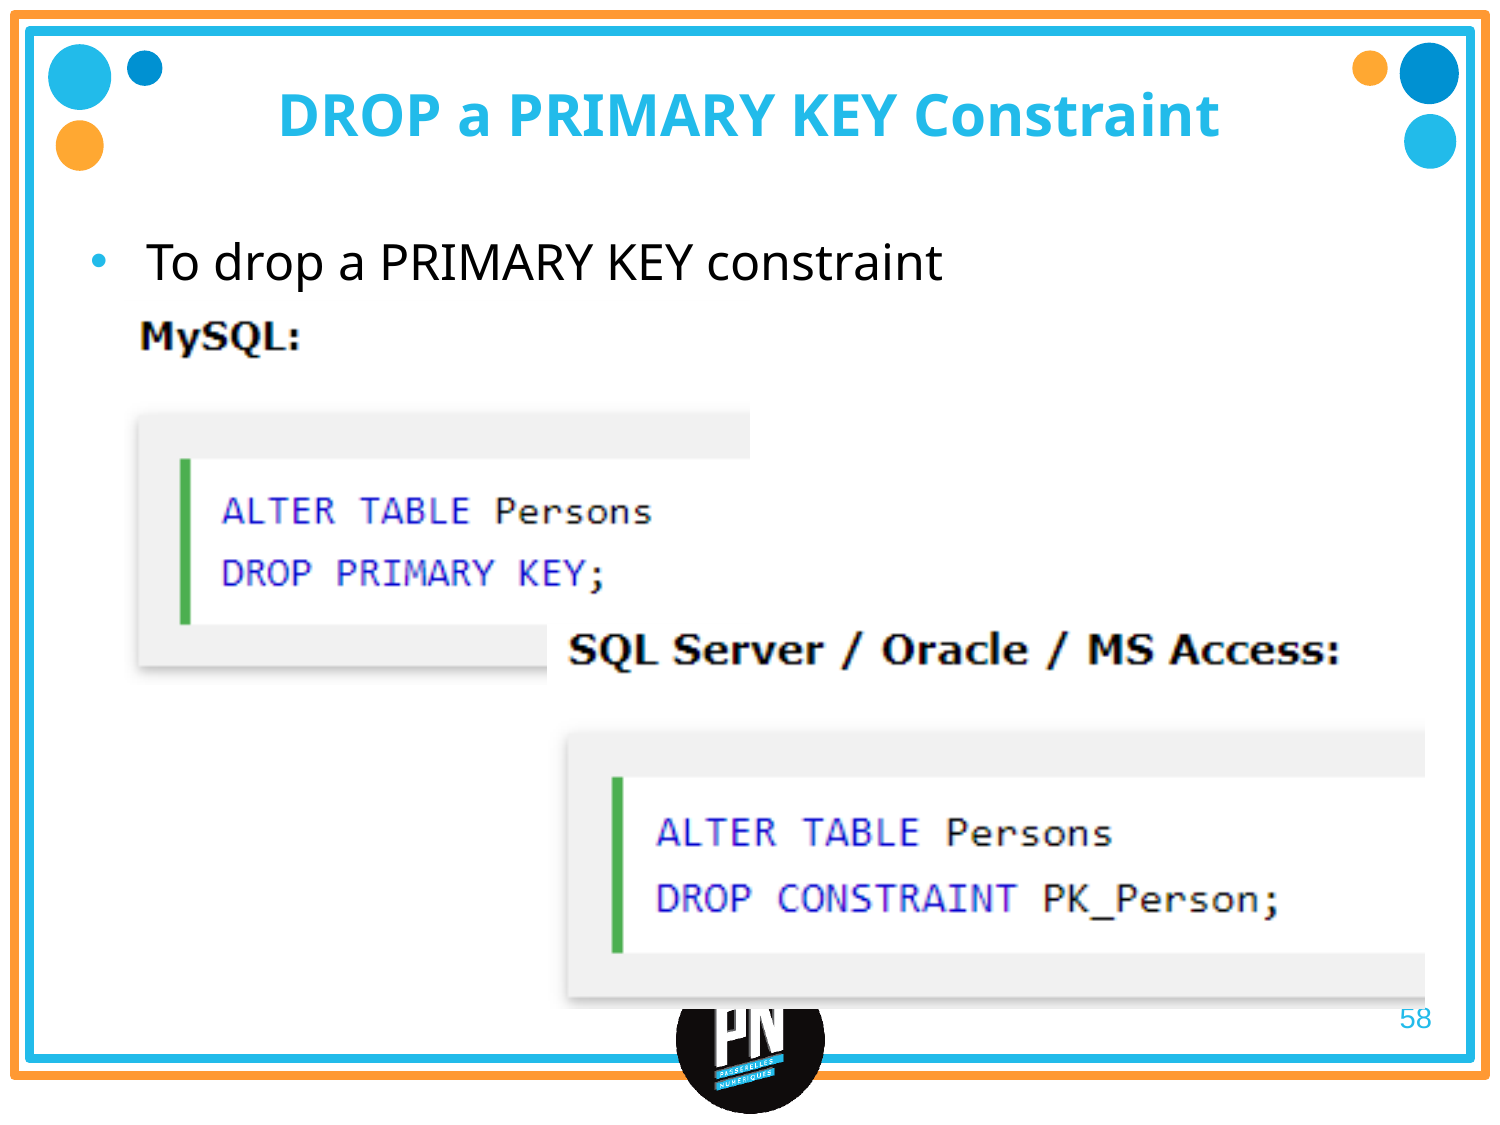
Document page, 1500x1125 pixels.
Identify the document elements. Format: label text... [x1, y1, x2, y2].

list To drop a PRIMARY KEY constraint [75, 222, 1424, 866]
title DROP a PRIMARY KEY Constraint [75, 36, 1424, 191]
picture [123, 299, 1426, 1115]
